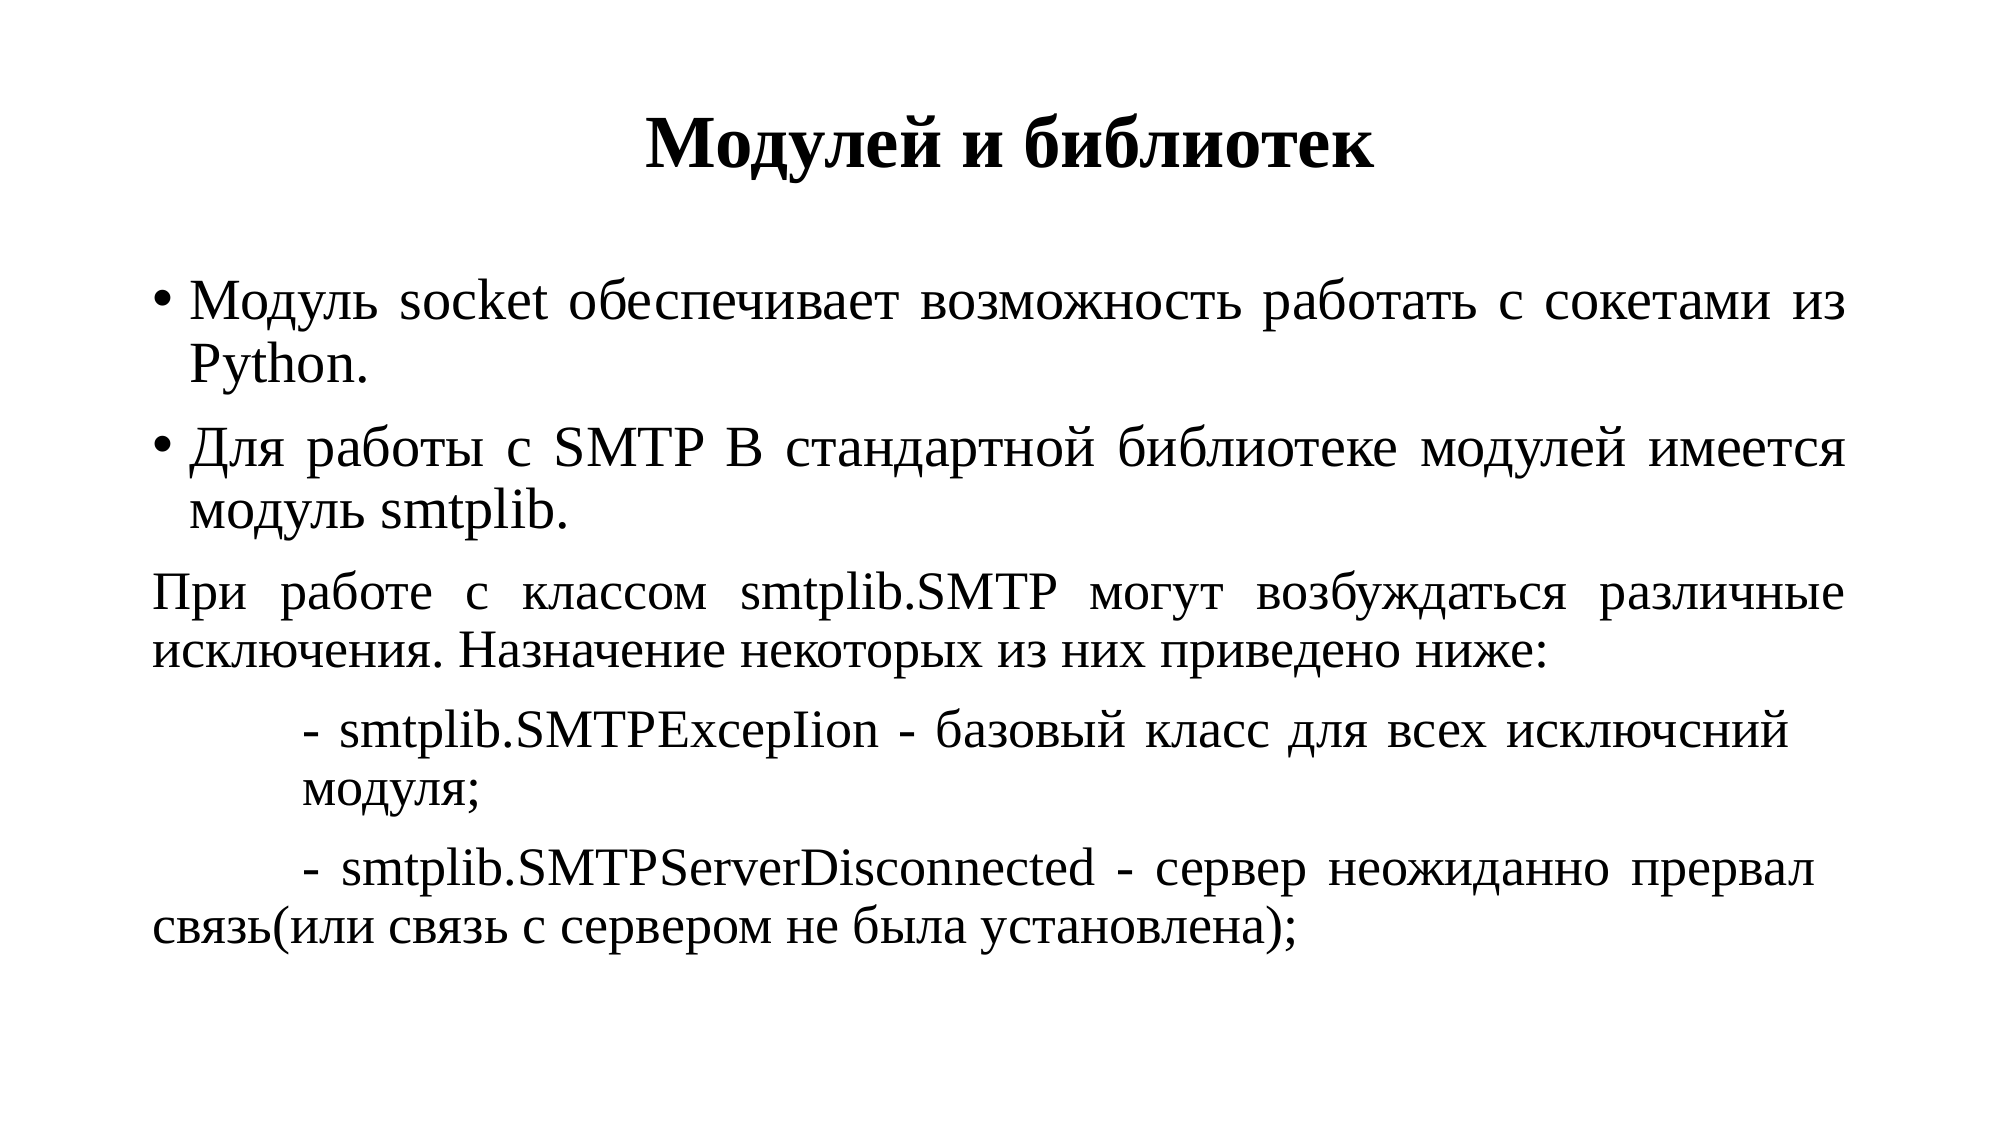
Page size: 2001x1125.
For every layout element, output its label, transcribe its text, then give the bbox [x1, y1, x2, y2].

list Модуль socket обеспечивает возможность работать с сокетами из Python. Для работы с SMTP B стандартной библиотеке модулей имеется модуль smtplib. При работе с классом smtplib.SMTP могут возбуждаться различные исключения. Назначение некоторых из них приведено ниже: - smtplib.SMTPExcepIion - базовый класс для всех исключсний модуля; - smtplib.SMTPServerDisconnected - сервер неожиданно прервал связь(или связь с сервером не была установлена); [137, 261, 1863, 1057]
title Модулей и библиотек [592, 68, 1437, 219]
